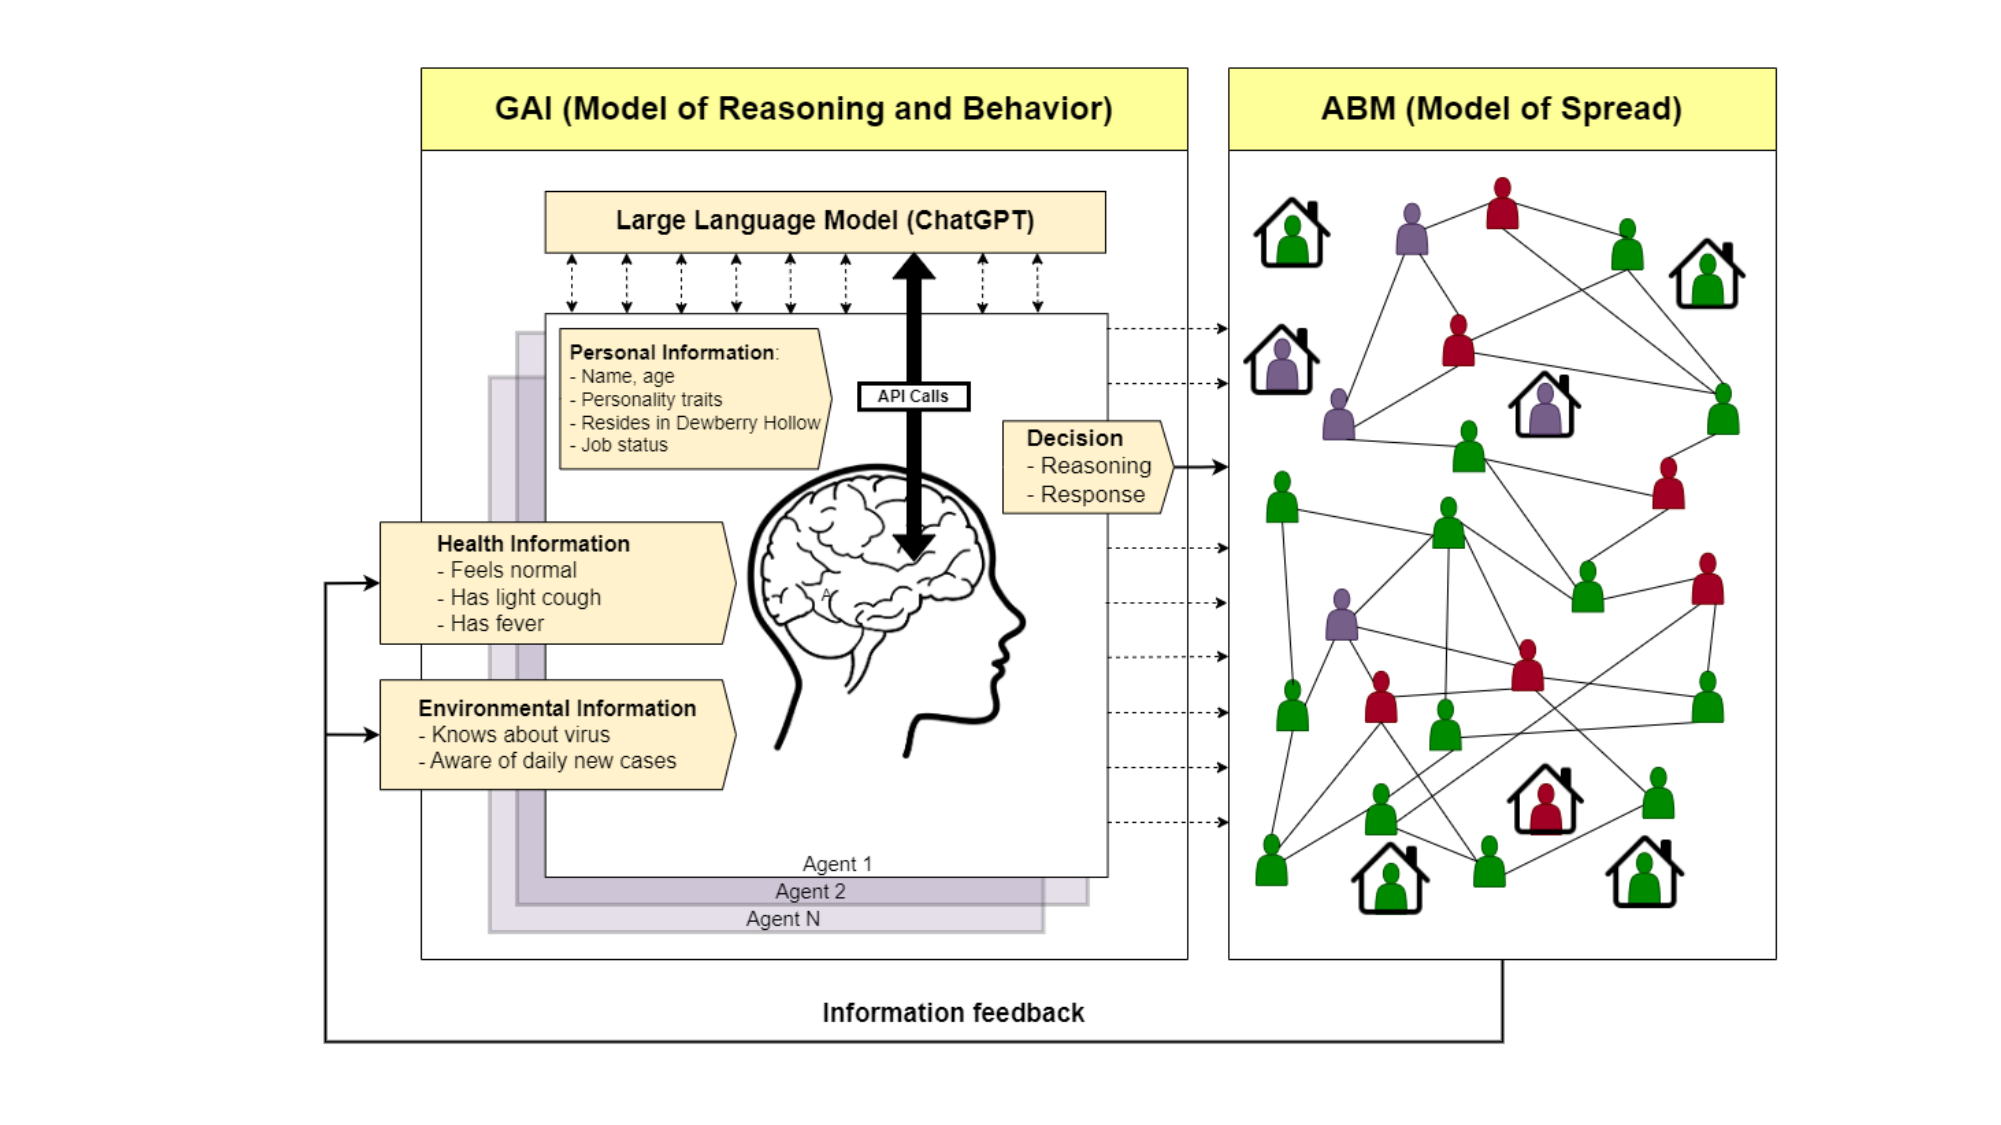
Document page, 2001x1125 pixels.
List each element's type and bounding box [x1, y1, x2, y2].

picture [247, 0, 1847, 1125]
